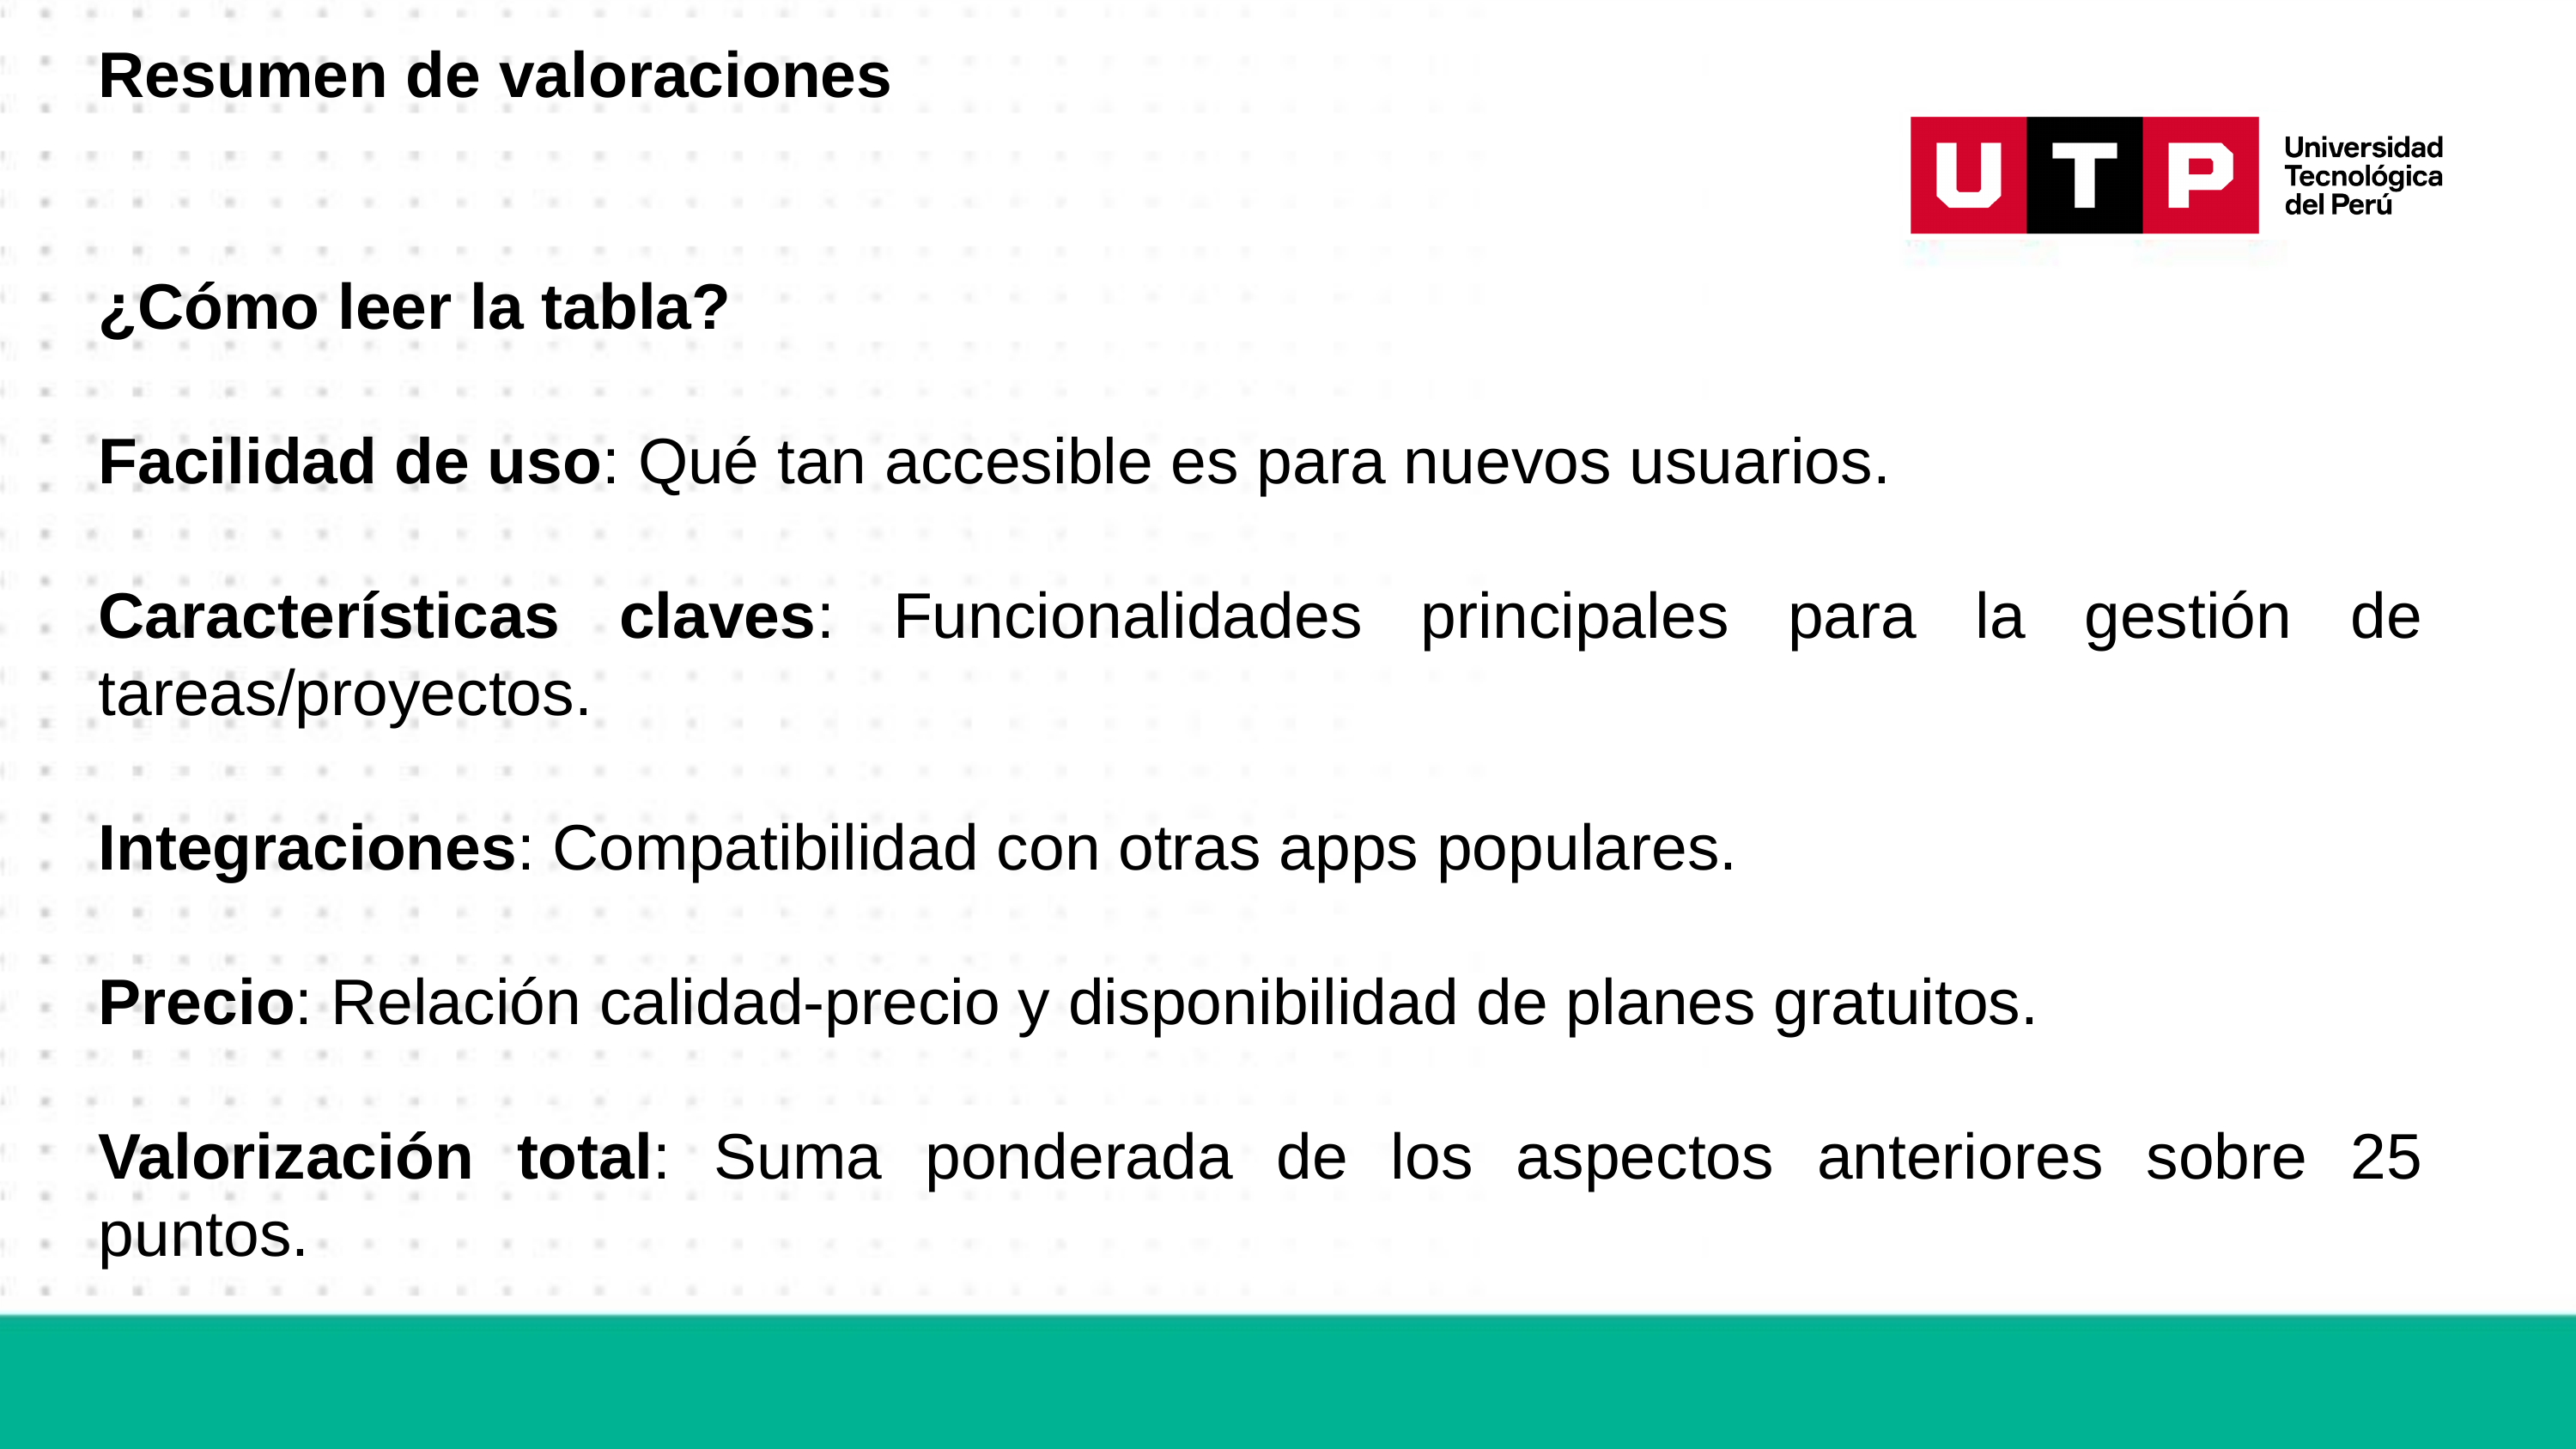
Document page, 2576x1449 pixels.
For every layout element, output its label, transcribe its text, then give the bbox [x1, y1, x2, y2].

picture [0, 0, 2576, 1449]
text_box Resumen de valoraciones ¿Cómo leer la tabla? Facilidad de uso: Qué tan accesible es para nuevos usuarios. Características claves: Funcionalidades principales para la gestión de tareas/proyectos. Integraciones: Compatibilidad con otras apps populares. Precio: Relación calidad-precio y disponibilidad de planes gratuitos. Valorización total: Suma ponderada de los aspectos anteriores sobre 25 puntos. [85, 27, 2437, 1276]
